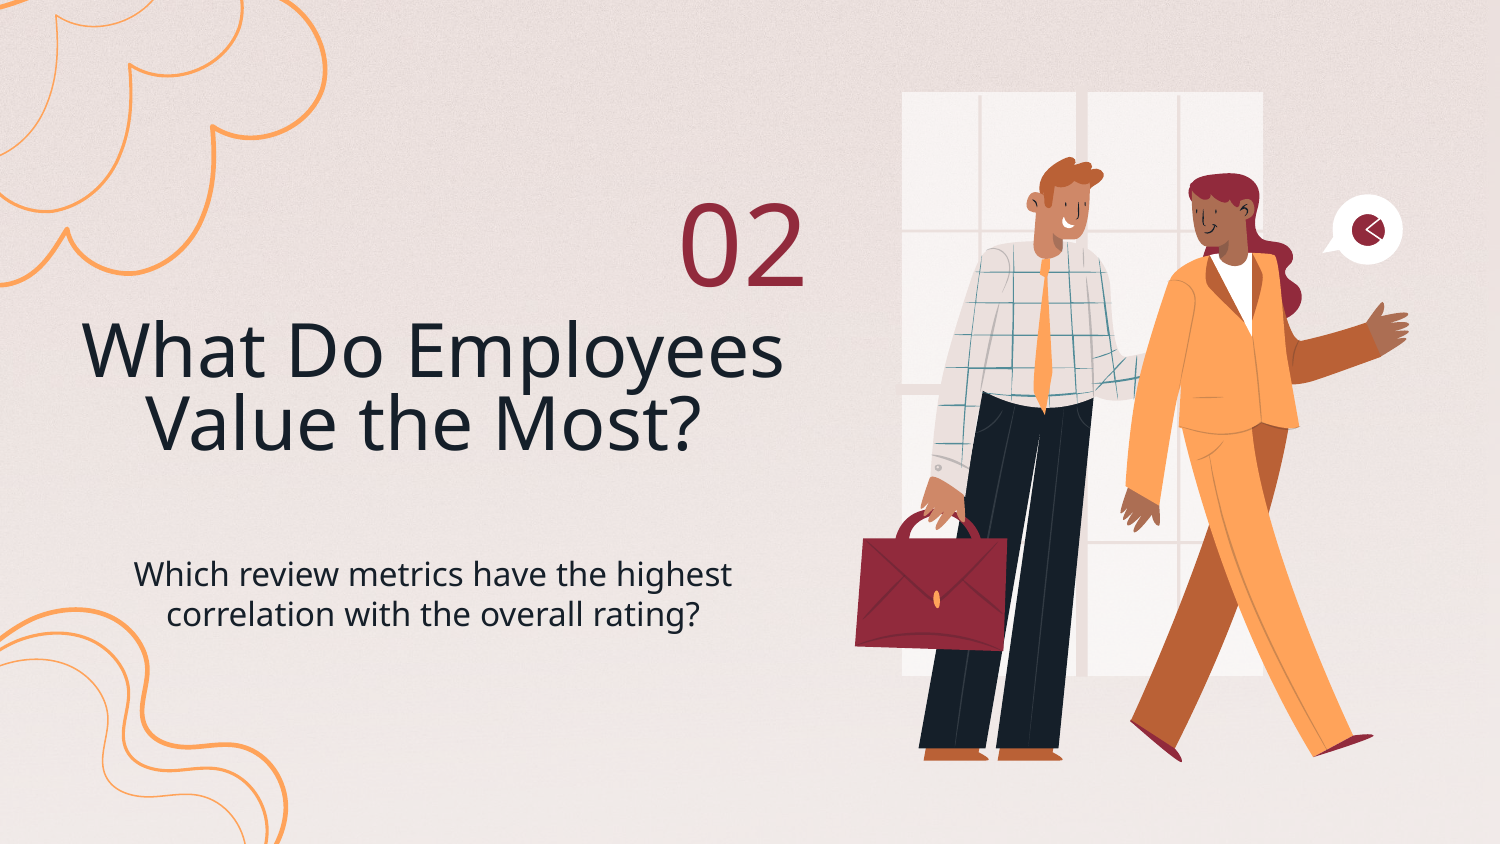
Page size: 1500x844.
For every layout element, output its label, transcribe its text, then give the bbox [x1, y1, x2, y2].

subtitle Which review metrics have the highest correlation with the overall rating? [91, 538, 776, 658]
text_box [1119, 172, 1418, 763]
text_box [854, 156, 1235, 761]
title What Do Employees Value the Most? [43, 305, 824, 539]
title 02 [623, 156, 824, 295]
